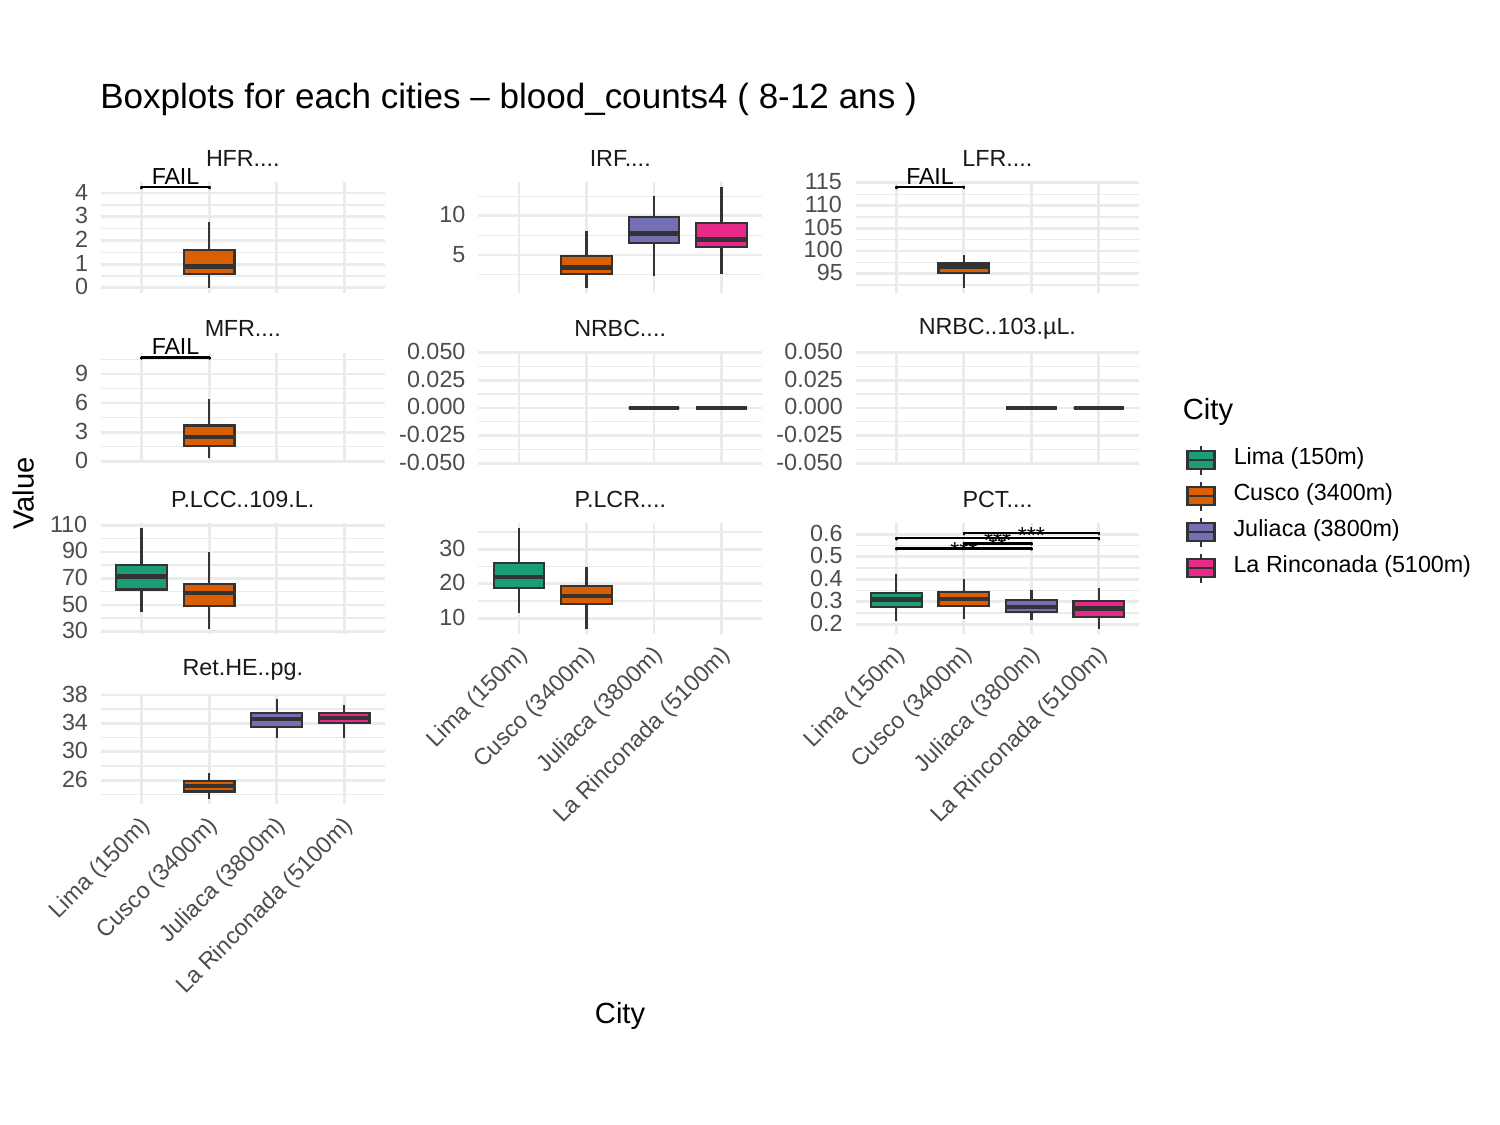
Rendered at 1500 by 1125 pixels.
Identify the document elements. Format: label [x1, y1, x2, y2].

text_box [0, 74, 1500, 1051]
